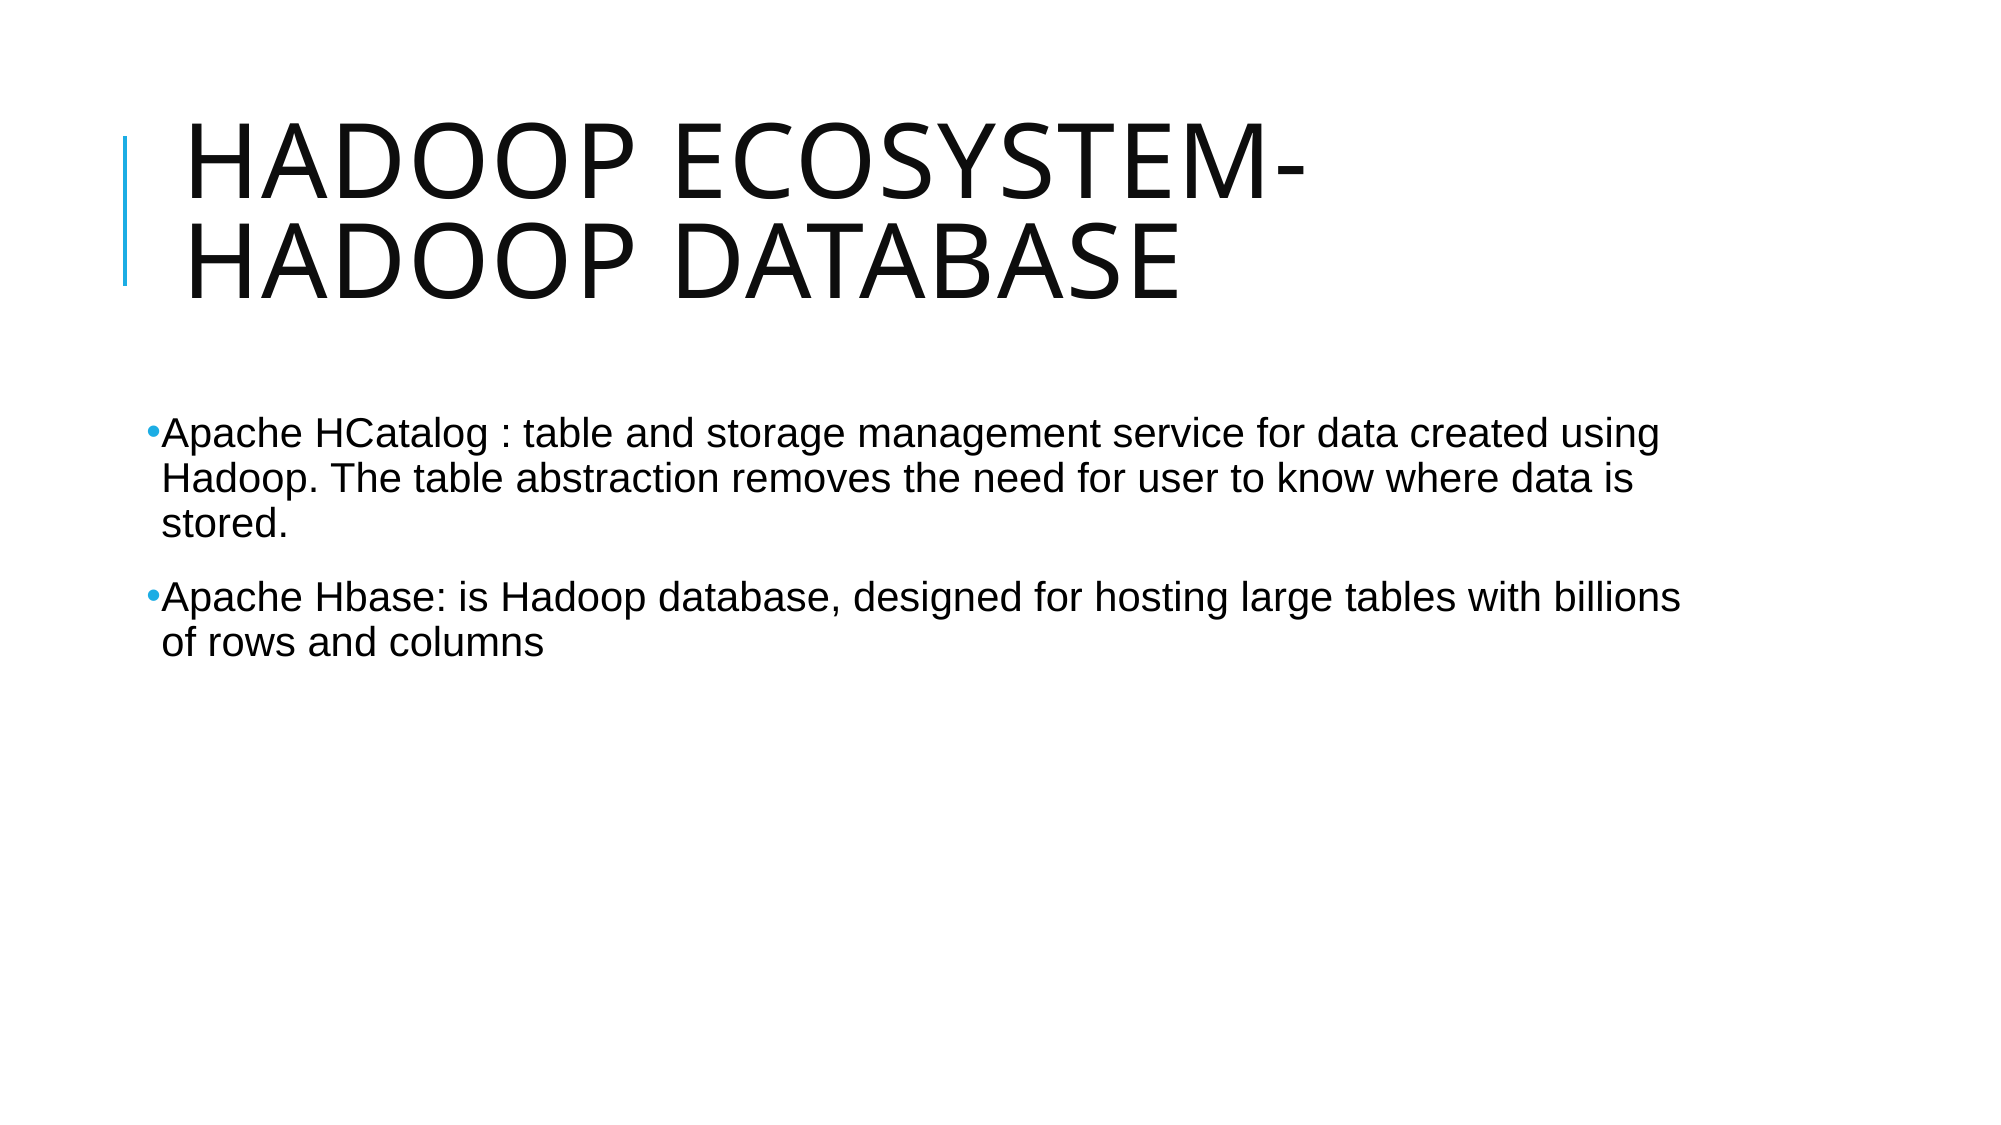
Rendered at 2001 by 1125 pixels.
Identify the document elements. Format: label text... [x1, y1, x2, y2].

list Apache HCatalog : table and storage management service for data created using Hadoop. The table abstraction removes the need for user to know where data is stored. Apache Hbase: is Hadoop database, designed for hosting large tables with billions of rows and columns [138, 324, 1734, 1104]
title Hadoop ecosystem- Hadoop database [168, 96, 1763, 342]
